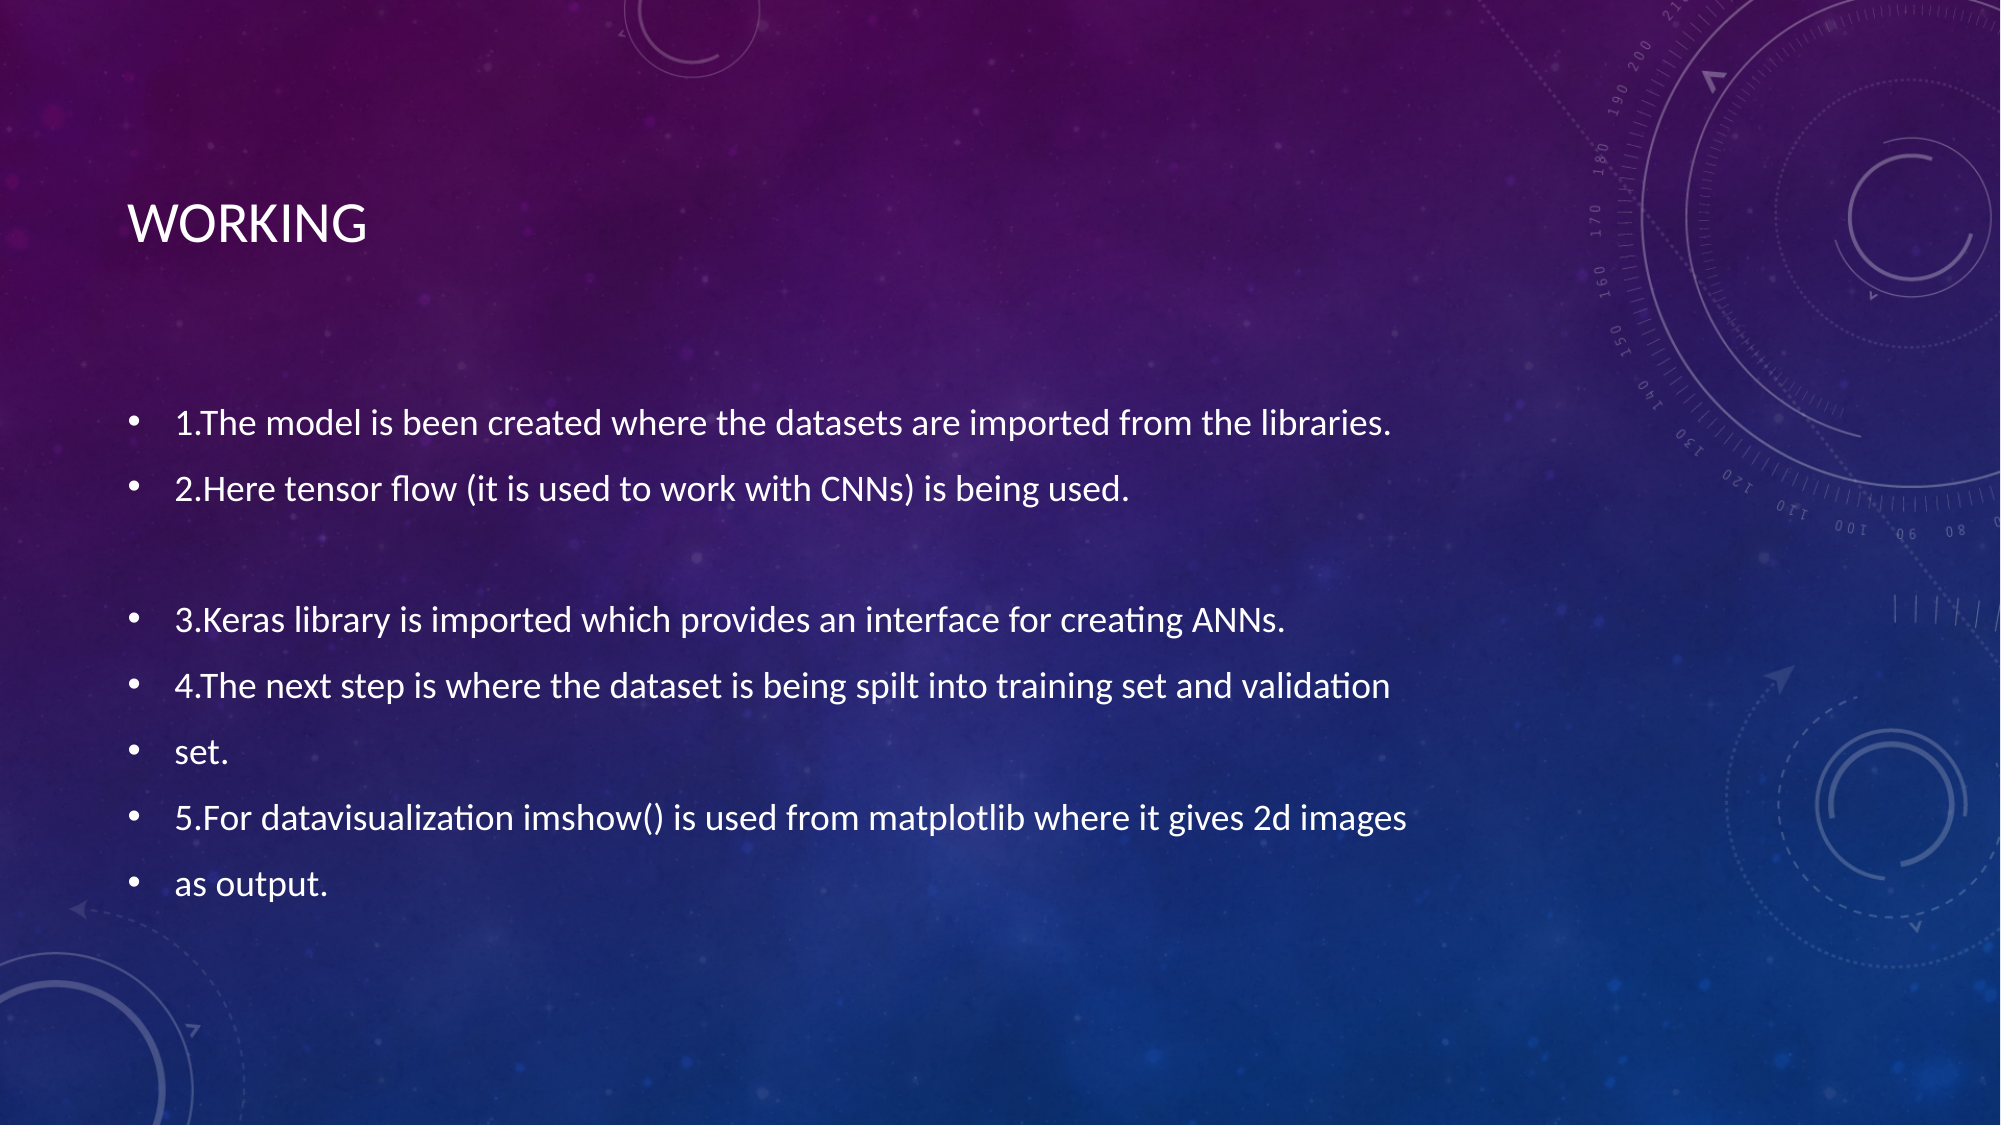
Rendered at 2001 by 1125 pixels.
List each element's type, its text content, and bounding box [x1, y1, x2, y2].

title WORKING [112, 99, 1775, 339]
list 1.The model is been created where the datasets are imported from the libraries. 2.Here tensor flow (it is used to work with CNNs) is being used. 3.Keras library is imported which provides an interface for creating ANNs. 4.The next step is where the dataset is being spilt into training set and validation set. 5.For datavisualization imshow() is used from matplotlib where it gives 2d images as output. [112, 351, 1775, 950]
picture [0, 0, 2001, 1125]
